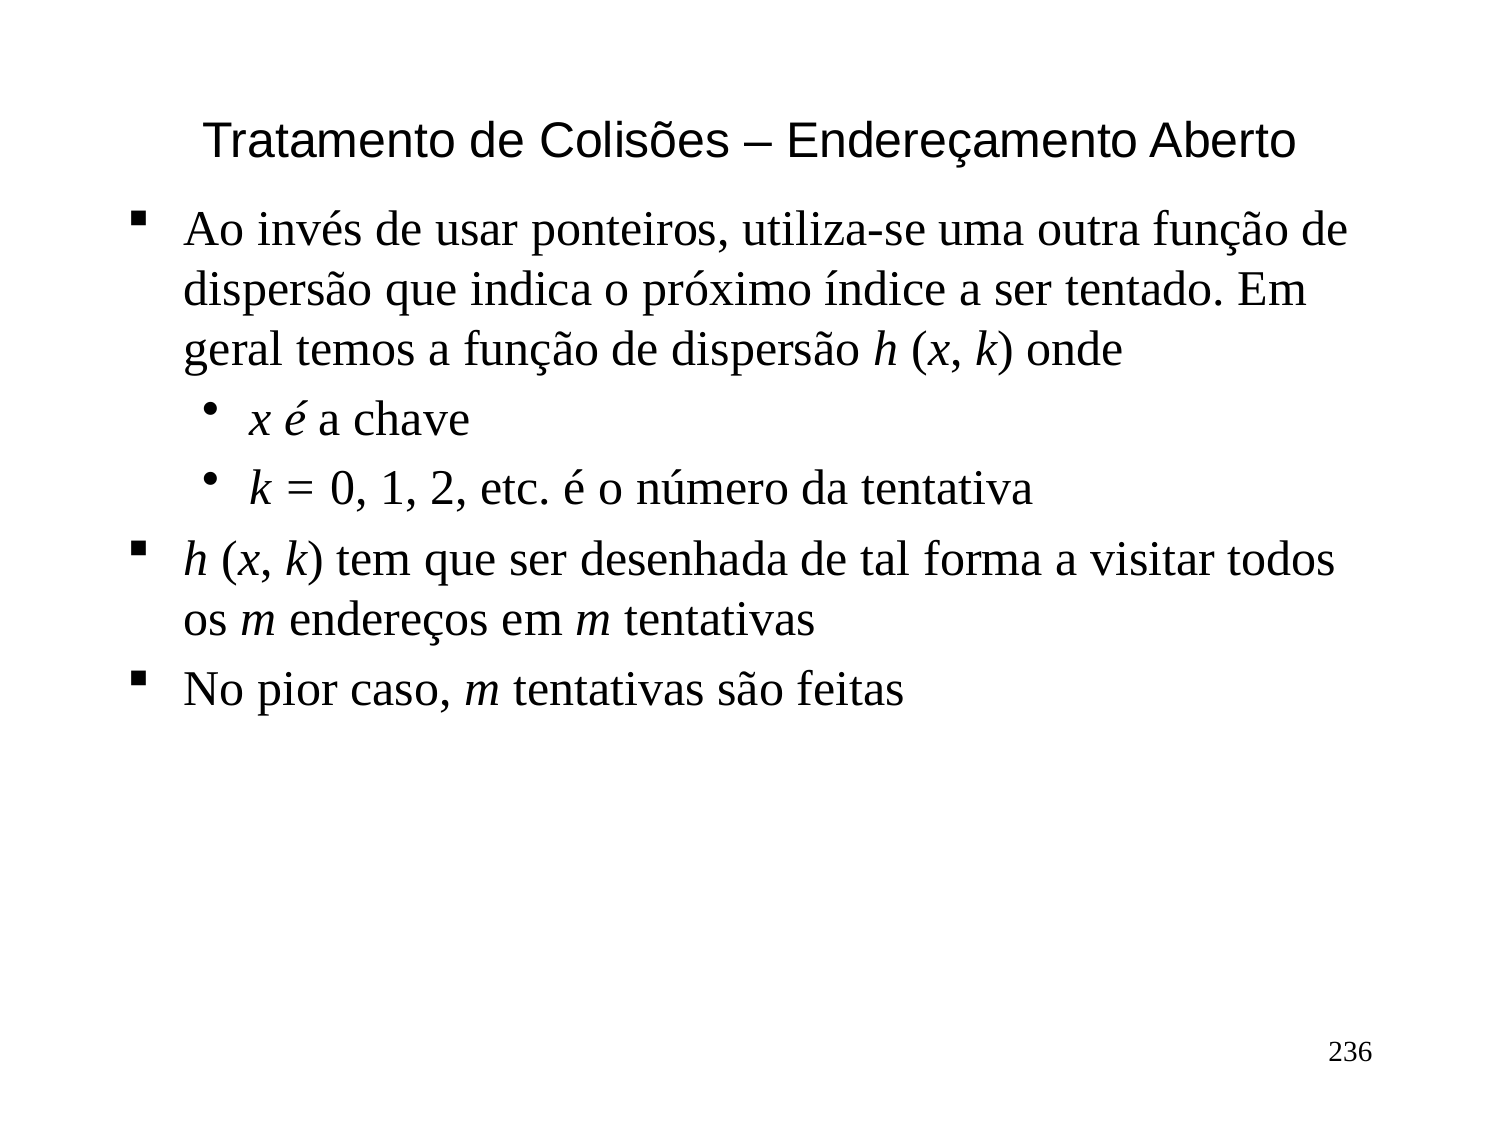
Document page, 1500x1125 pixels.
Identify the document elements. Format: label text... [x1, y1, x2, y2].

slide_number 236 [1074, 1025, 1388, 1100]
title Tratamento de Colisões – Endereçamento Aberto [112, 99, 1388, 175]
list Ao invés de usar ponteiros, utiliza-se uma outra função de dispersão que indica o próximo índice a ser tentado. Em geral temos a função de dispersão h (x, k) onde x é a chave k = 0, 1, 2, etc. é o número da tentativa h (x, k) tem que ser desenhada de tal forma a visitar todos os m endereços em m tentativas No pior caso, m tentativas são feitas [112, 187, 1388, 1000]
